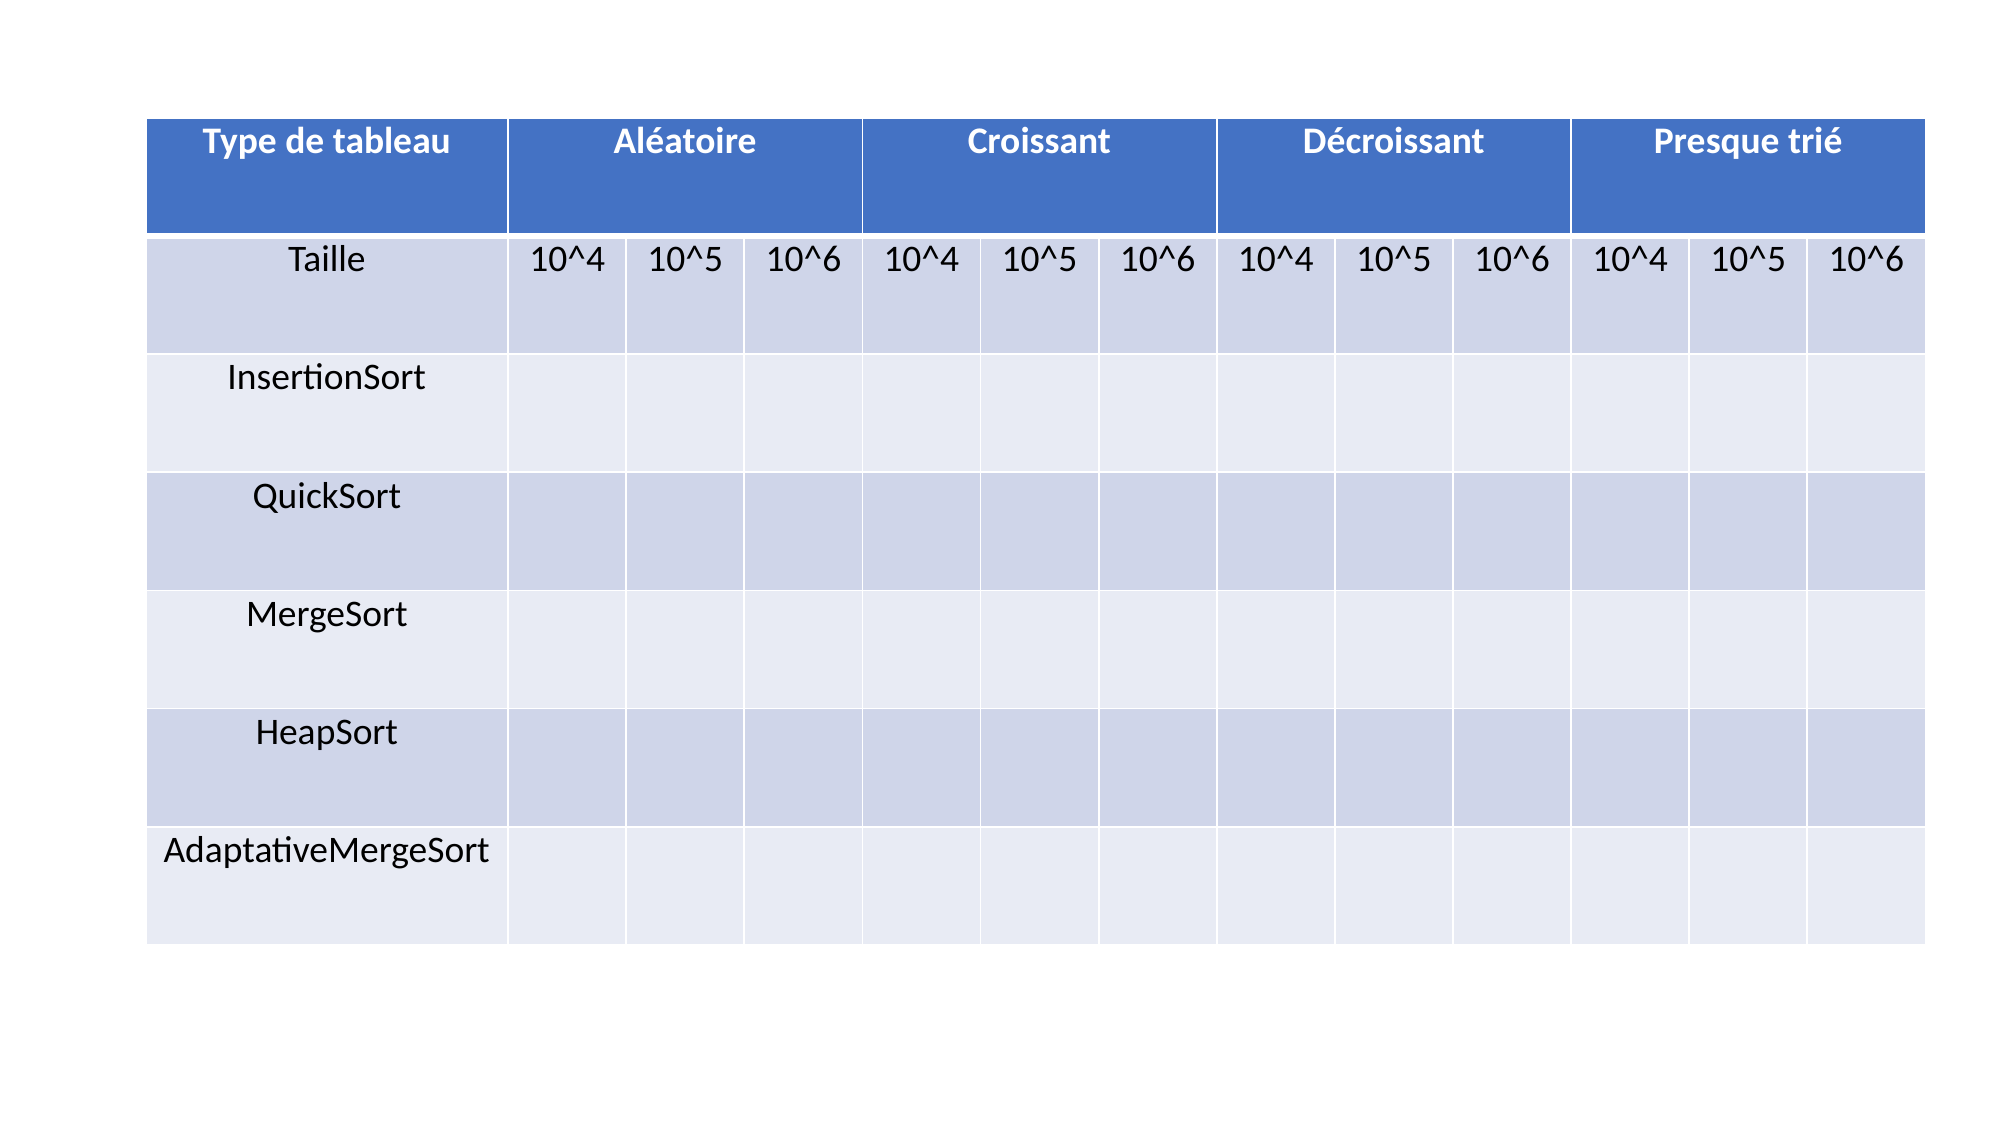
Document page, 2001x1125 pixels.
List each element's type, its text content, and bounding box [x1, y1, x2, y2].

table_cell [1808, 473, 1925, 590]
table_cell [1100, 828, 1216, 944]
table_cell 10^6 [1100, 239, 1216, 353]
table_cell [627, 591, 743, 708]
table_cell [863, 828, 980, 944]
table_cell [627, 709, 743, 826]
table_cell [863, 473, 980, 590]
table_cell [509, 473, 625, 590]
table_cell [509, 591, 625, 708]
table_cell QuickSort [147, 473, 507, 590]
table_cell [981, 473, 1098, 590]
table_cell [1572, 591, 1688, 708]
table_cell 10^4 [1572, 239, 1688, 353]
table_cell [1572, 709, 1688, 826]
table_cell 10^5 [981, 239, 1098, 353]
table_cell 10^6 [1808, 239, 1925, 353]
table_cell 10^5 [1690, 239, 1806, 353]
table_cell [981, 355, 1098, 471]
table_cell [1336, 355, 1452, 471]
table_cell [745, 355, 862, 471]
table_cell [1690, 473, 1806, 590]
table_cell MergeSort [147, 591, 507, 708]
table_cell HeapSort [147, 709, 507, 826]
table_header Presque trié [1572, 119, 1925, 233]
table_cell [981, 591, 1098, 708]
table_cell [1100, 355, 1216, 471]
table_cell [1808, 355, 1925, 471]
table_cell [1100, 591, 1216, 708]
table_cell [1690, 709, 1806, 826]
table_cell [1454, 355, 1570, 471]
table_cell [1572, 355, 1688, 471]
table_cell [1218, 591, 1334, 708]
table_cell Taille [147, 239, 507, 353]
table_cell [1454, 591, 1570, 708]
table_cell [1100, 709, 1216, 826]
table_cell [1218, 355, 1334, 471]
table_cell 10^6 [1454, 239, 1570, 353]
table_cell 10^4 [509, 239, 625, 353]
table_cell [627, 473, 743, 590]
table_header Décroissant [1218, 119, 1570, 233]
table_cell 10^5 [627, 239, 743, 353]
table_header Type de tableau [147, 119, 507, 233]
table_cell [863, 591, 980, 708]
table_cell [1808, 709, 1925, 826]
table_cell [1218, 828, 1334, 944]
table_cell [1572, 828, 1688, 944]
table_cell [1690, 828, 1806, 944]
table_cell [1454, 473, 1570, 590]
table_cell [745, 591, 862, 708]
table_cell AdaptativeMergeSort [147, 828, 507, 944]
table_cell [1336, 591, 1452, 708]
table_cell [745, 473, 862, 590]
table_cell InsertionSort [147, 355, 507, 471]
table_cell [1336, 473, 1452, 590]
table_cell [1218, 709, 1334, 826]
table_cell [627, 355, 743, 471]
table_cell [1808, 828, 1925, 944]
table_cell [509, 709, 625, 826]
table_cell [509, 828, 625, 944]
table_cell [1100, 473, 1216, 590]
table_cell [1690, 355, 1806, 471]
table_cell [1336, 709, 1452, 826]
table_cell [863, 355, 980, 471]
table_cell [1336, 828, 1452, 944]
table_cell [981, 709, 1098, 826]
table_cell [509, 355, 625, 471]
table_cell 10^5 [1336, 239, 1452, 353]
table_cell [627, 828, 743, 944]
table_cell [1690, 591, 1806, 708]
table_cell [1454, 828, 1570, 944]
table_cell [745, 709, 862, 826]
table_cell [745, 828, 862, 944]
table_cell 10^6 [745, 239, 862, 353]
table_cell [863, 709, 980, 826]
table_cell [981, 828, 1098, 944]
table_cell [1572, 473, 1688, 590]
table_cell [1454, 709, 1570, 826]
table_cell [1808, 591, 1925, 708]
table_header Aléatoire [509, 119, 862, 233]
table_cell 10^4 [1218, 239, 1334, 353]
table_cell [1218, 473, 1334, 590]
table_header Croissant [863, 119, 1216, 233]
table_cell 10^4 [863, 239, 980, 353]
